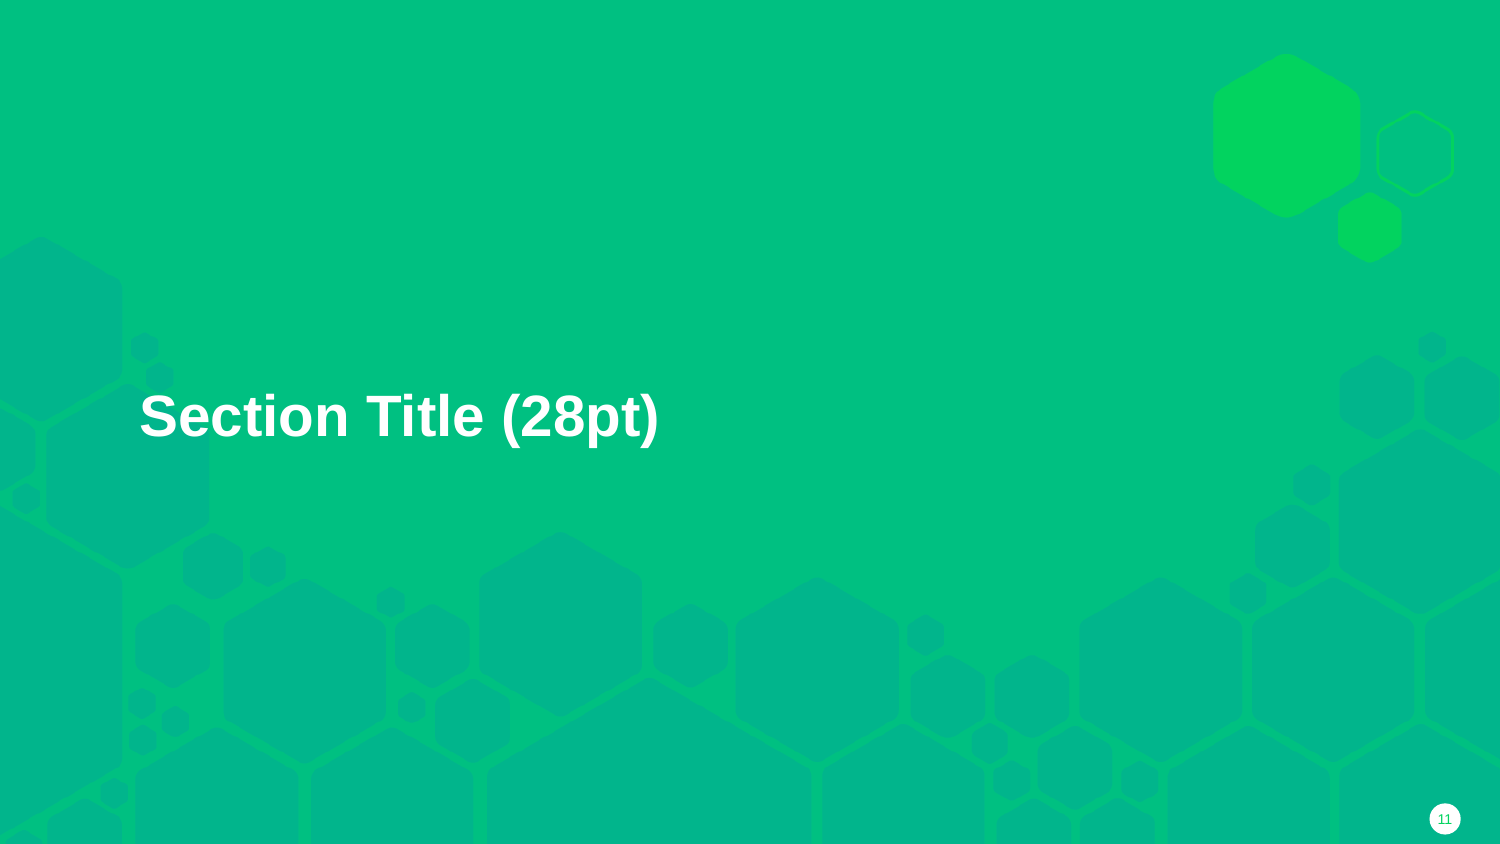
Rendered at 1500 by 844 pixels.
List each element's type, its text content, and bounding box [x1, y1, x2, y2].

picture [0, 0, 1500, 844]
text_box Section Title (28pt) [125, 273, 1375, 571]
